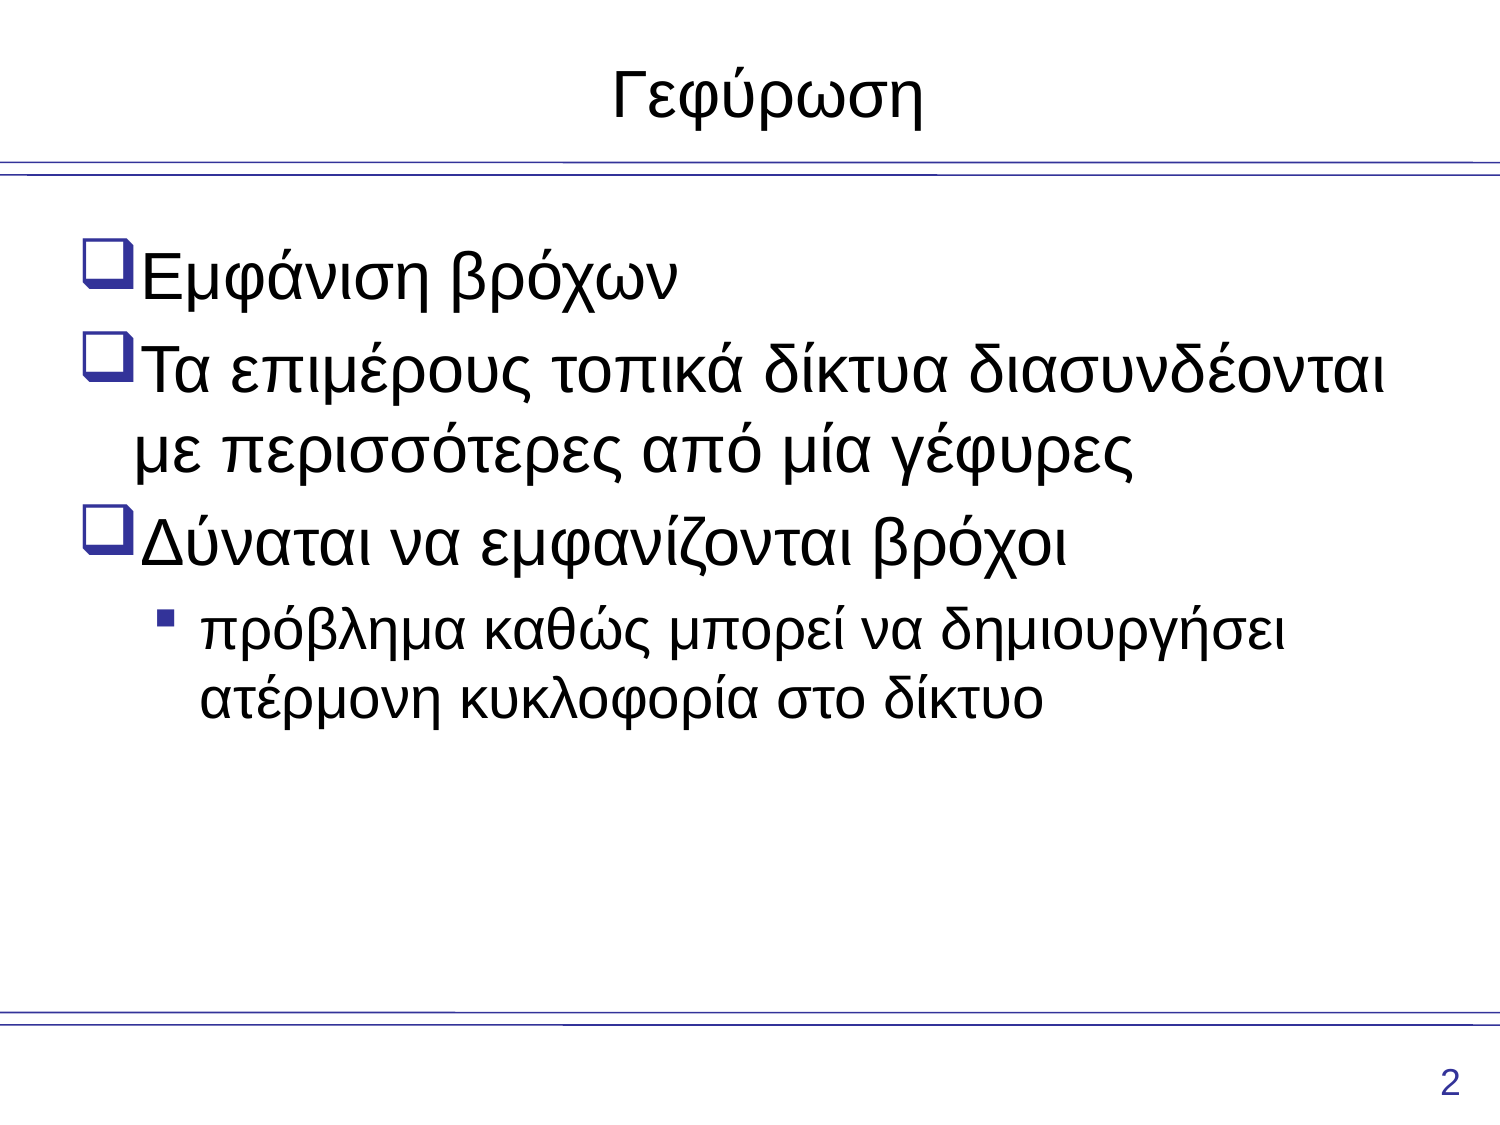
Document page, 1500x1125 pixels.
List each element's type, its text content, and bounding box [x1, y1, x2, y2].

list Εμφάνιση βρόχων Τα επιμέρους τοπικά δίκτυα διασυνδέονται με περισσότερες από μία γέφυρες Δύναται να εμφανίζονται βρόχοι πρόβλημα καθώς μπορεί να δημιουργήσει ατέρμονη κυκλοφορία στο δίκτυο [62, 224, 1463, 968]
title Γεφύρωση [75, 45, 1425, 138]
slide_number 2 [1425, 1050, 1491, 1100]
